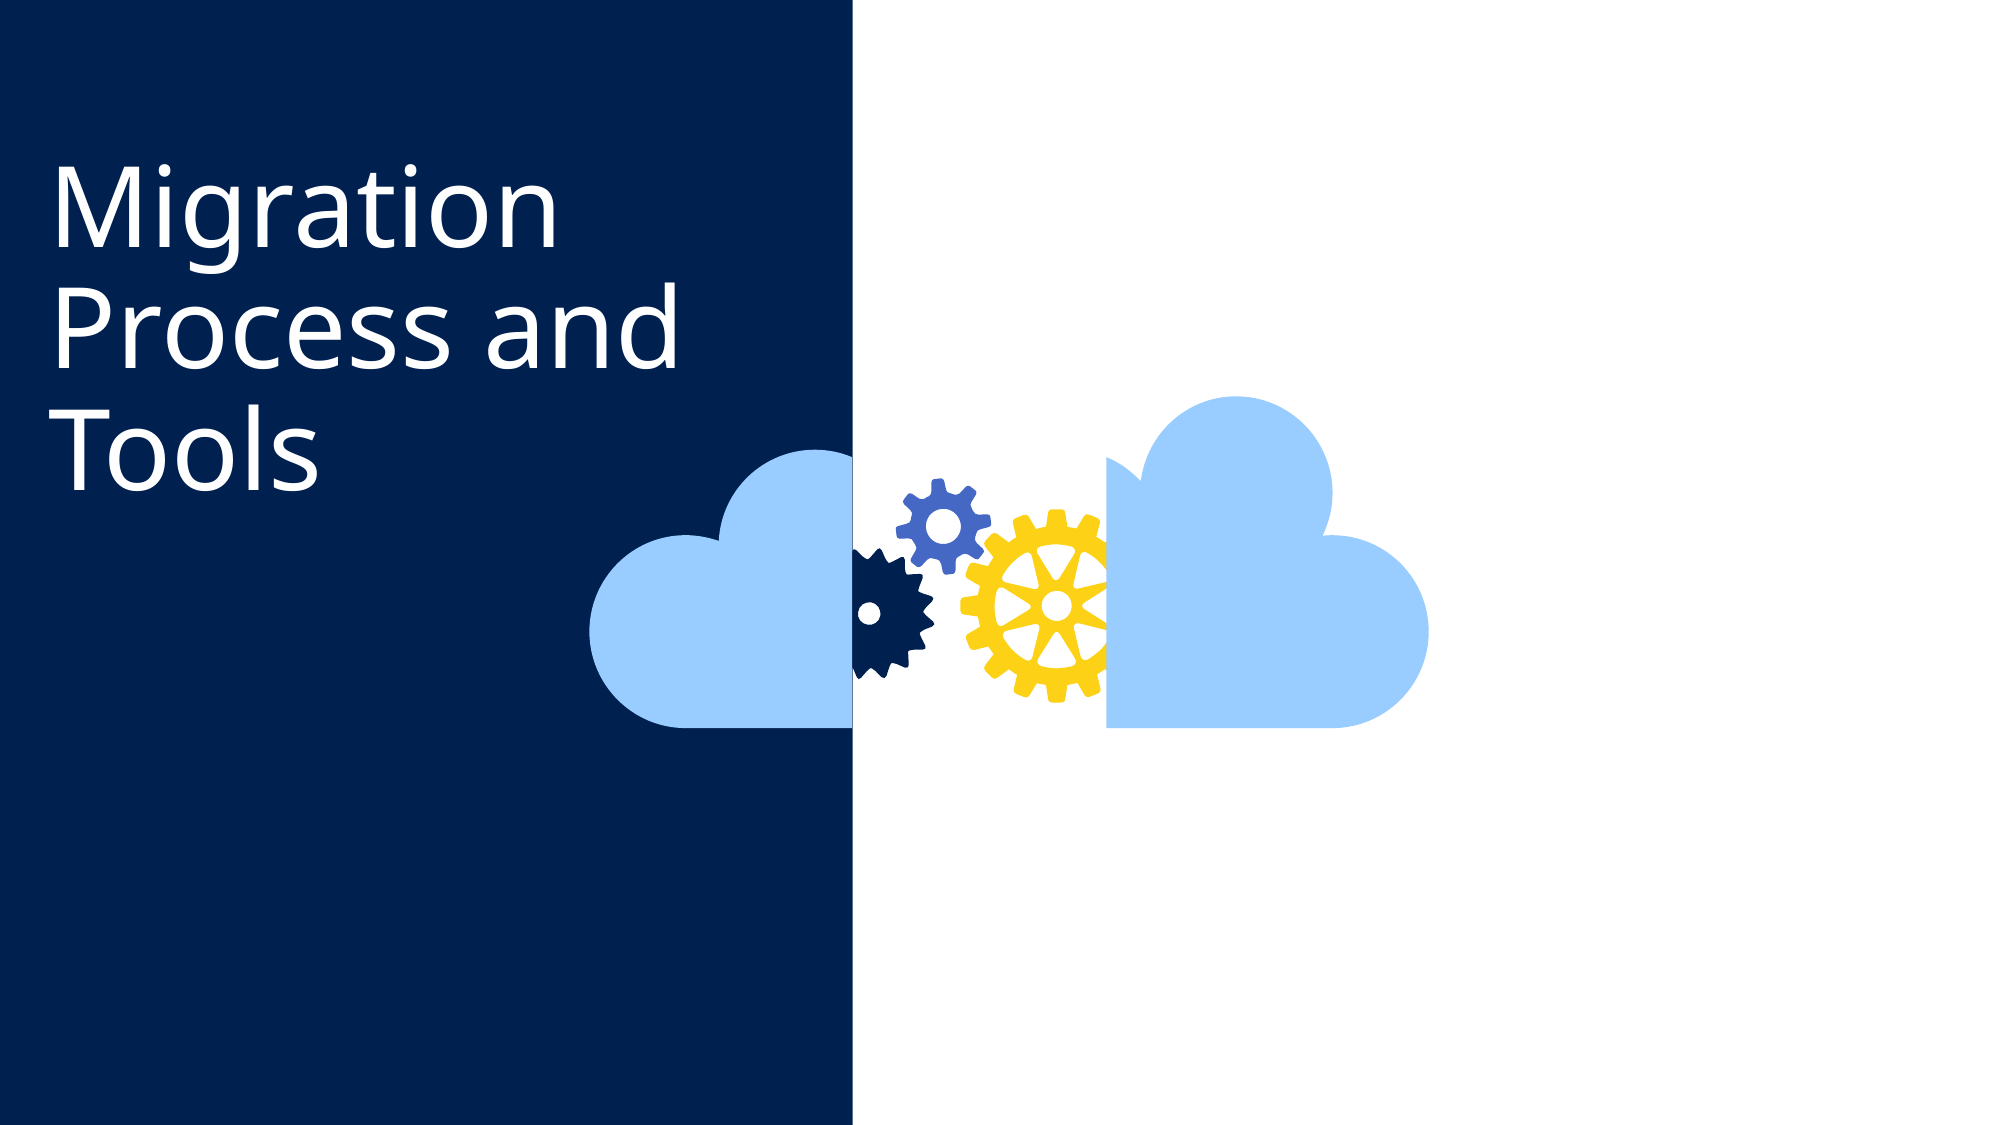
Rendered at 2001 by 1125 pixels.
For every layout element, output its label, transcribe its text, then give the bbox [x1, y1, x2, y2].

text_box Migration Process and Tools [18, 126, 825, 760]
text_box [589, 396, 1429, 729]
text_box [0, 0, 853, 1125]
